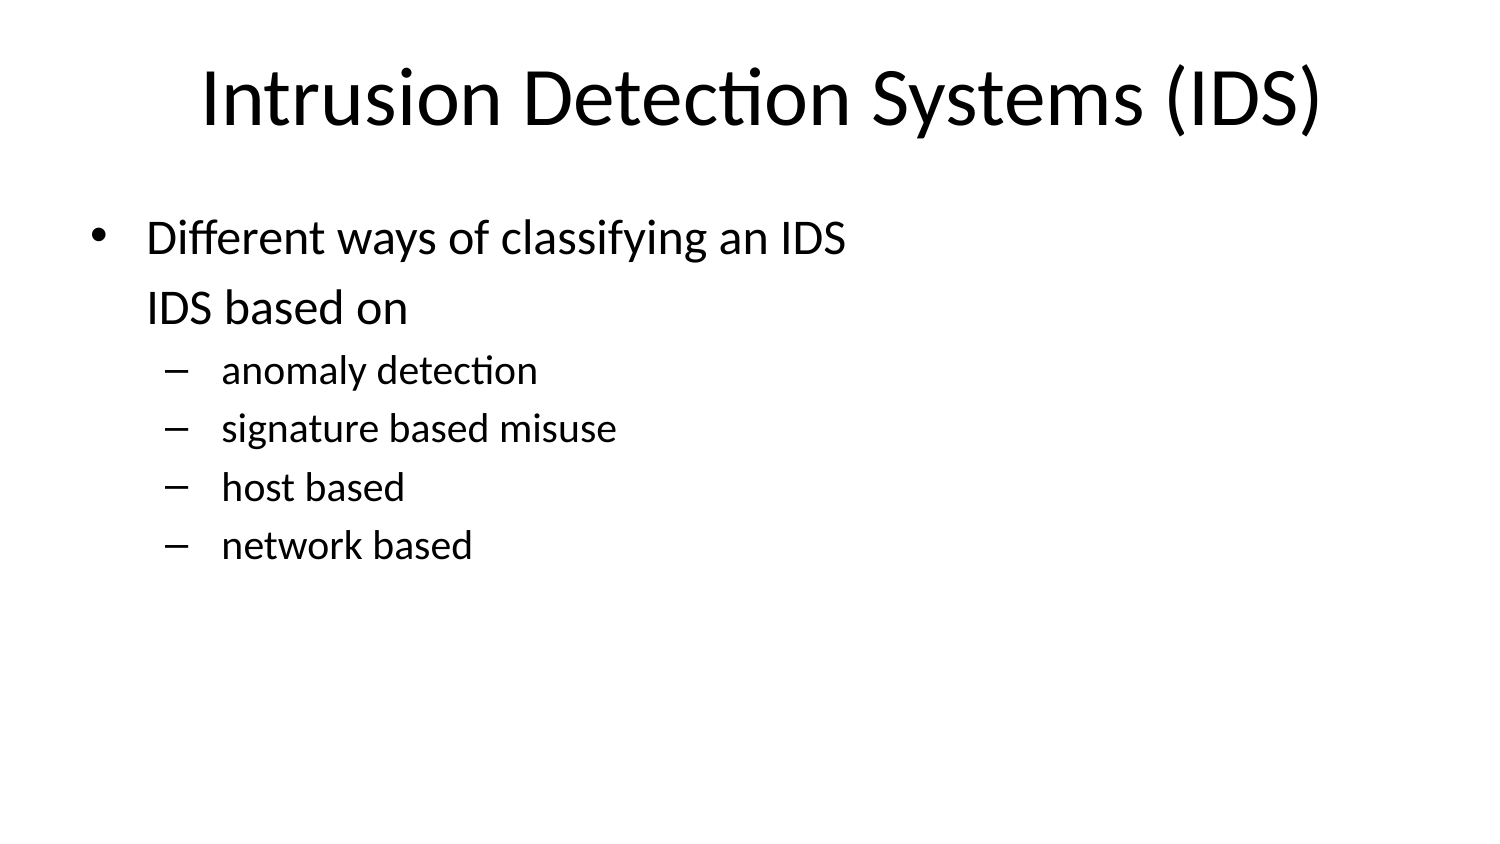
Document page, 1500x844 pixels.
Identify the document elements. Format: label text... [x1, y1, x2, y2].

list Different ways of classifying an IDS IDS based on anomaly detection signature based misuse host based network based [75, 196, 1425, 754]
title Intrusion Detection Systems (IDS) [87, 21, 1438, 163]
